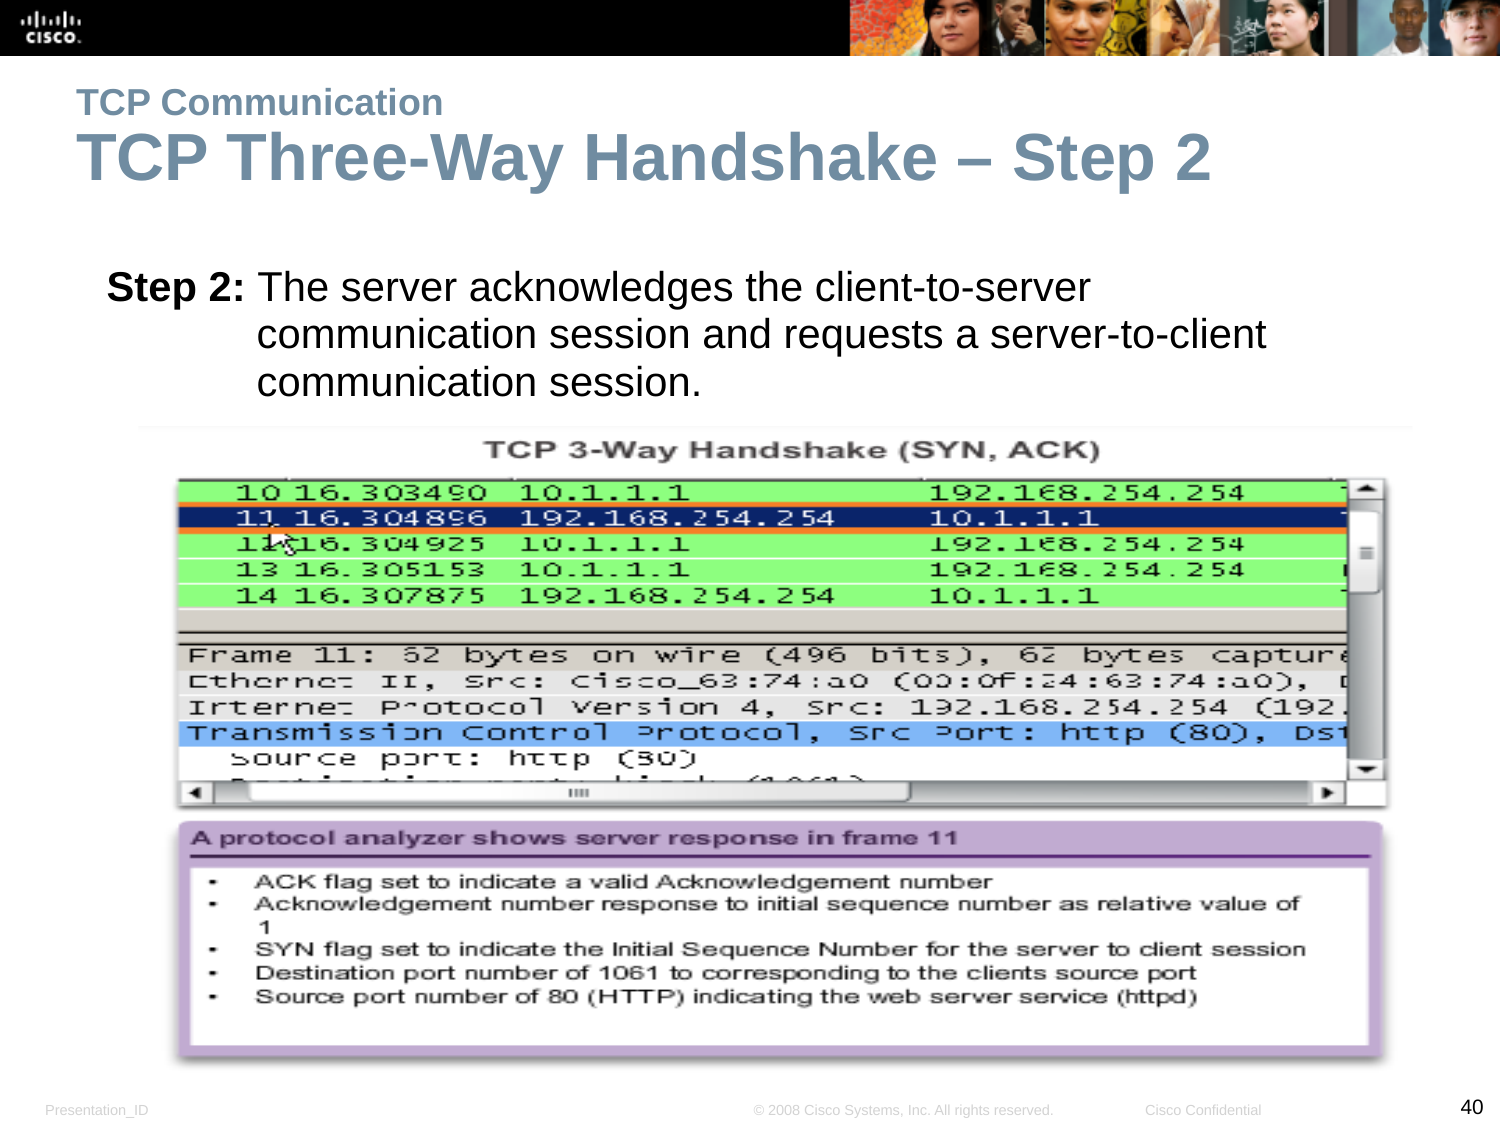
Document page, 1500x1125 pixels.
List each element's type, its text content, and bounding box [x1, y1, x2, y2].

title TCP Communication TCP Three-Way Handshake – Step 2 [62, 64, 1399, 203]
picture [137, 425, 1413, 1074]
list Step 2: The server acknowledges the client-to-server communication session and requests a server-to-client communication session. [92, 256, 1397, 1058]
picture [0, 0, 1500, 56]
